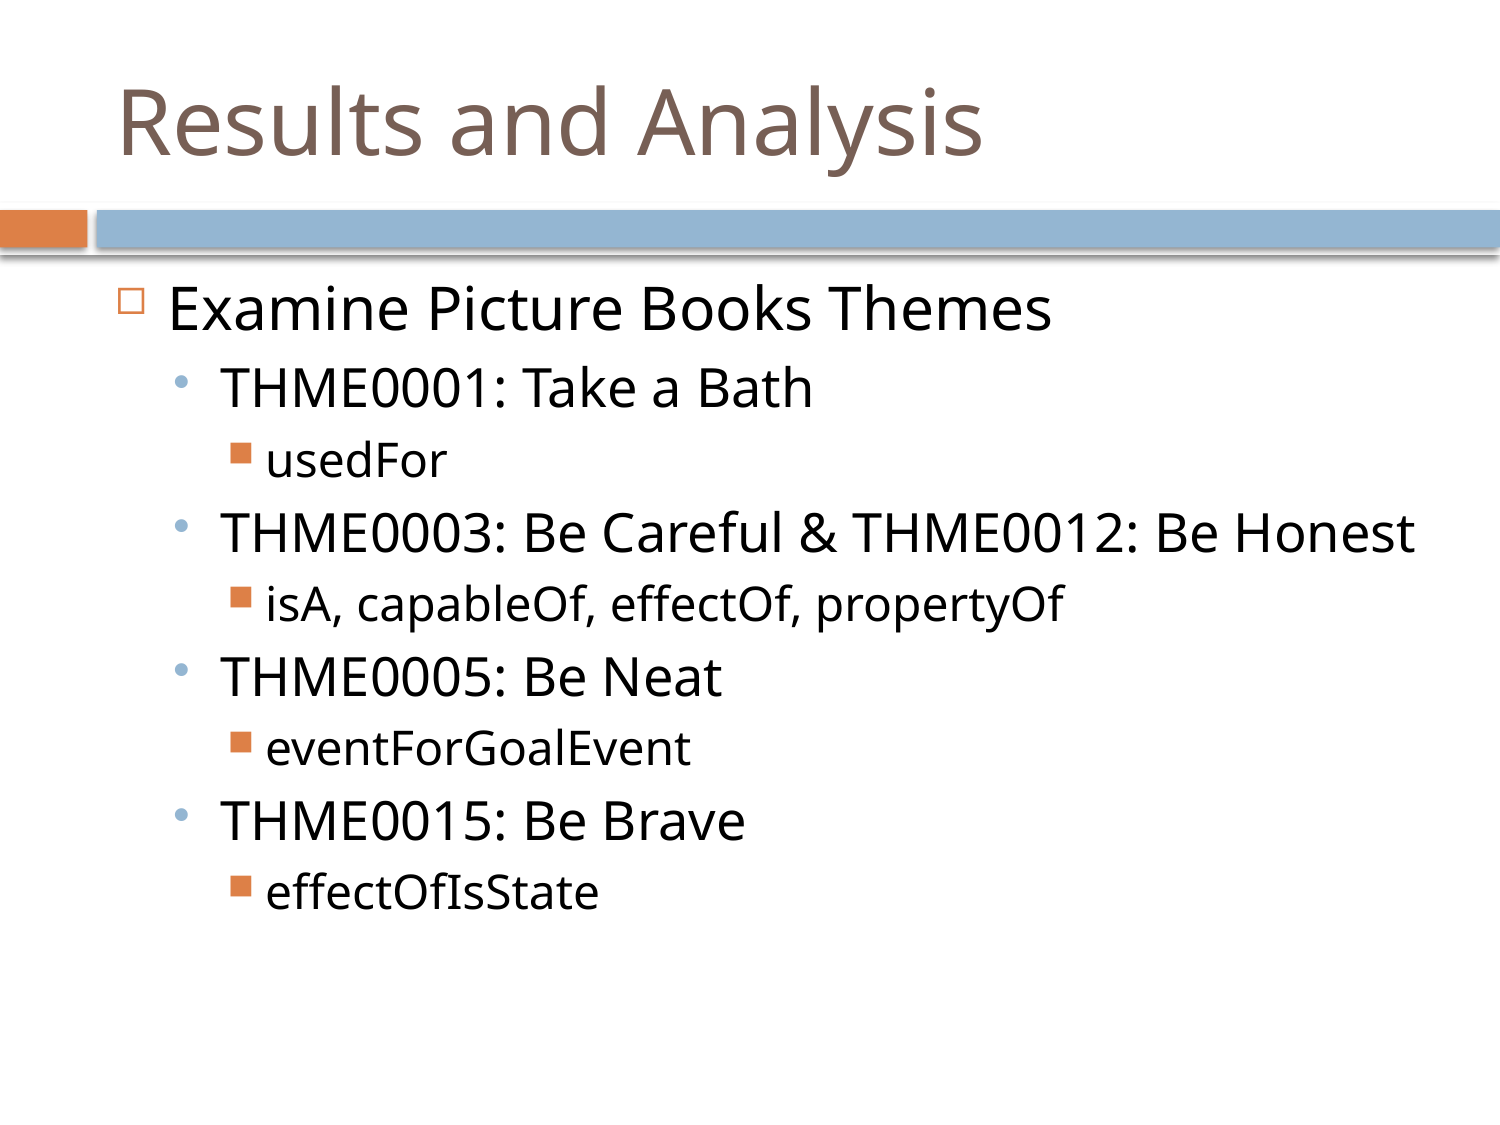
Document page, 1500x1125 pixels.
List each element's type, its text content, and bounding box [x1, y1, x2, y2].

title Results and Analysis [100, 37, 1438, 200]
list Examine Picture Books Themes THME0001: Take a Bath usedFor THME0003: Be Careful & THME0012: Be Honest isA, capableOf, effectOf, propertyOf THME0005: Be Neat eventForGoalEvent THME0015: Be Brave effectOfIsState [100, 262, 1438, 1000]
